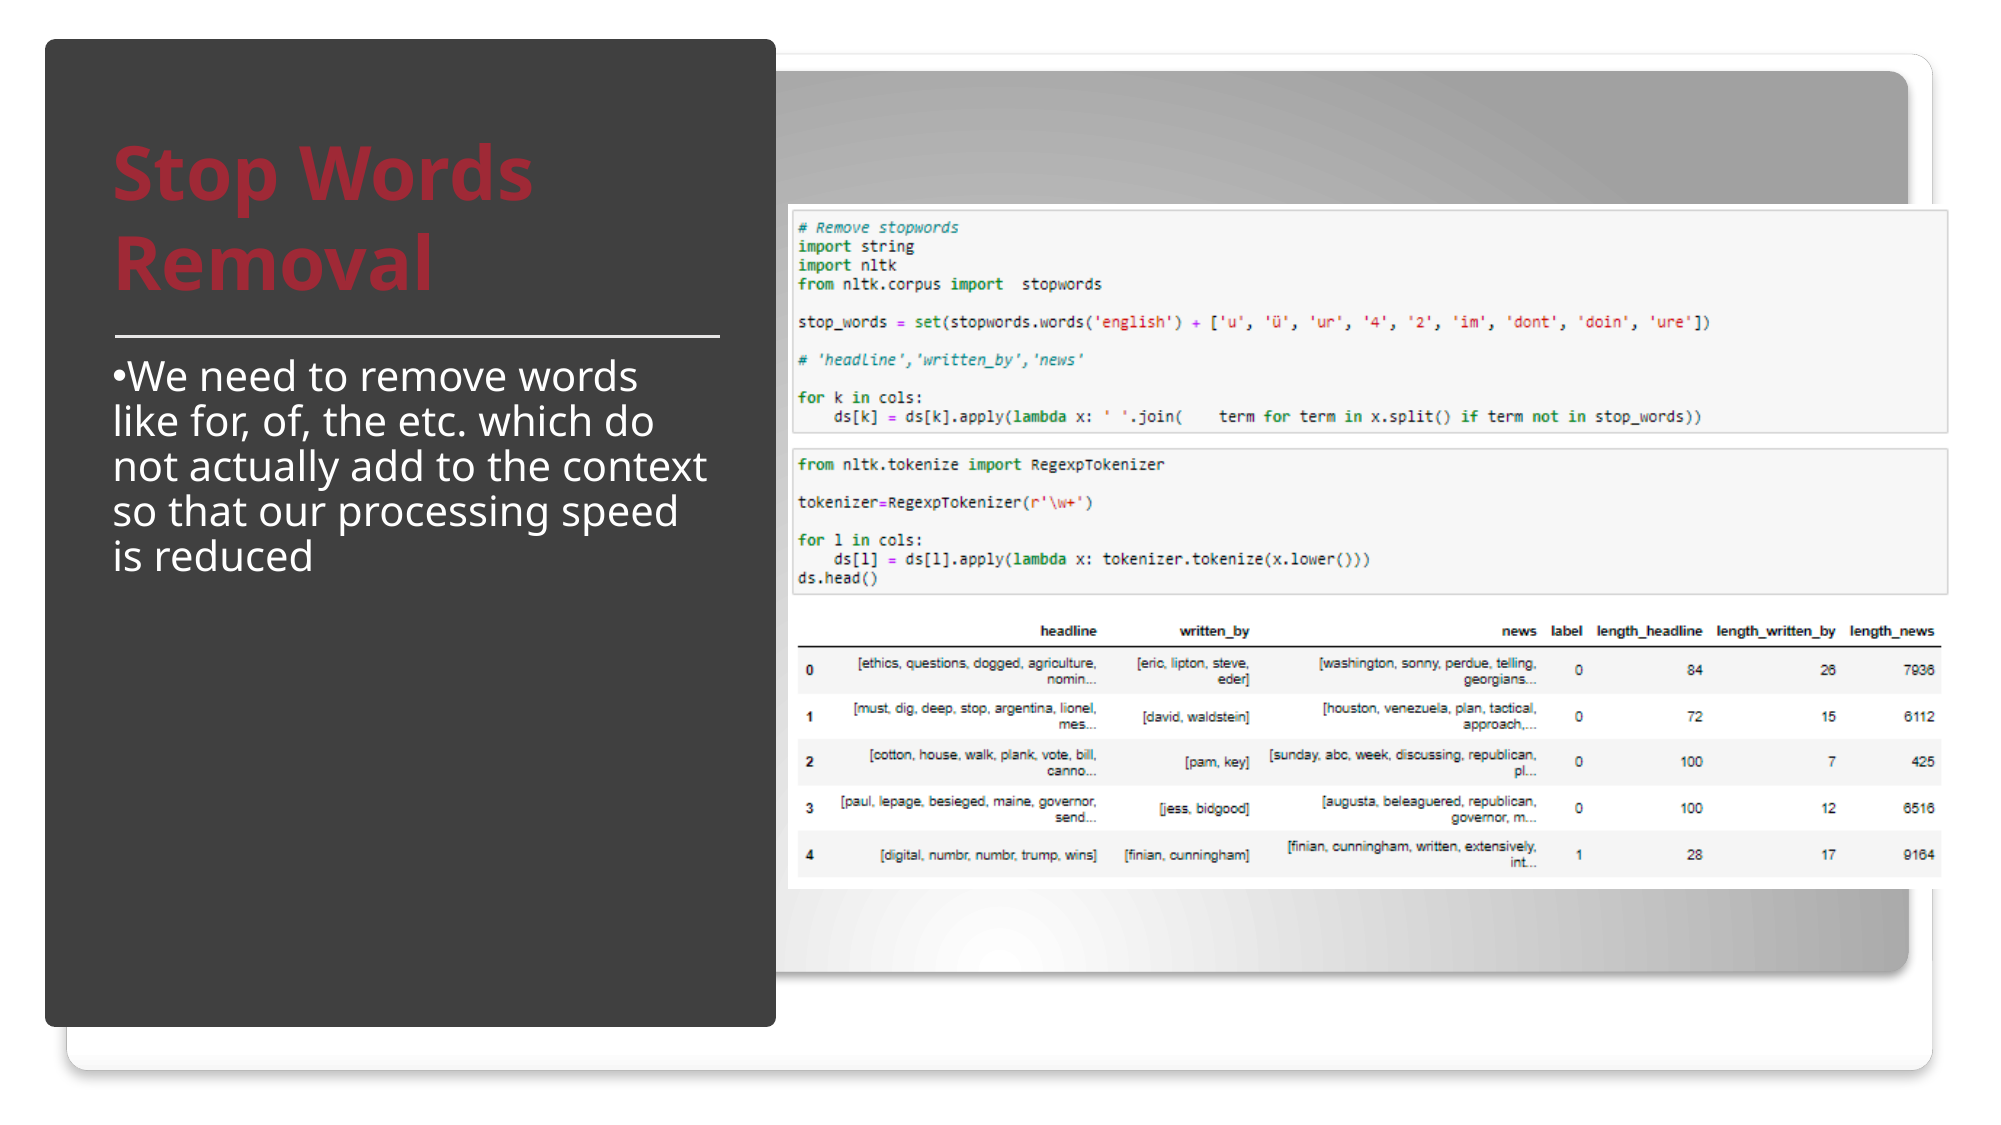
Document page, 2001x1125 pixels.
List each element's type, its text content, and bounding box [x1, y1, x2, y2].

title Stop Words Removal [97, 105, 725, 326]
text_box We need to remove words like for, of, the etc. which do not actually add to the context so that our processing speed is reduced [97, 348, 725, 967]
text_box [52, 46, 770, 1020]
picture [787, 204, 1957, 889]
